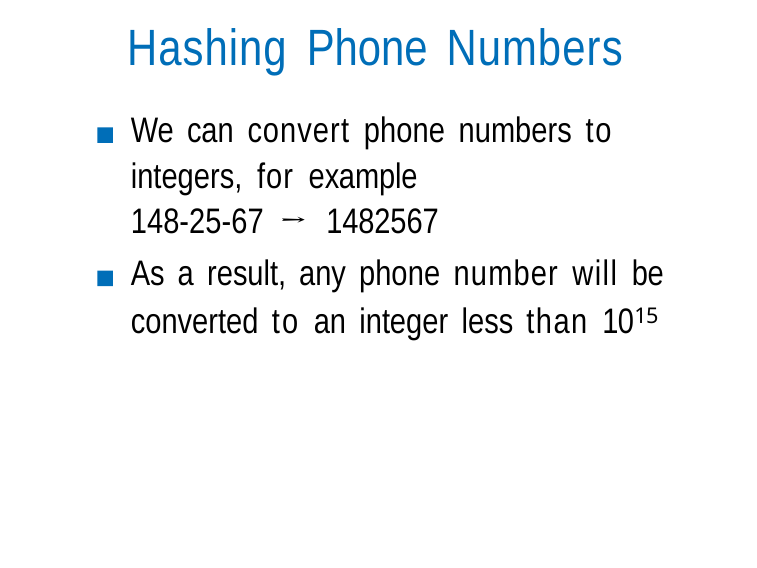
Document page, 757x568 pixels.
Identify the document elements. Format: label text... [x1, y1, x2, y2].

title Hashing Phone Numbers [33, 12, 724, 110]
list We can convert phone numbers to integers, for example 148-25-67 → 1482567 As a result, any phone number will be converted to an integer less than 1015 [50, 90, 706, 419]
text_box [97, 270, 113, 287]
